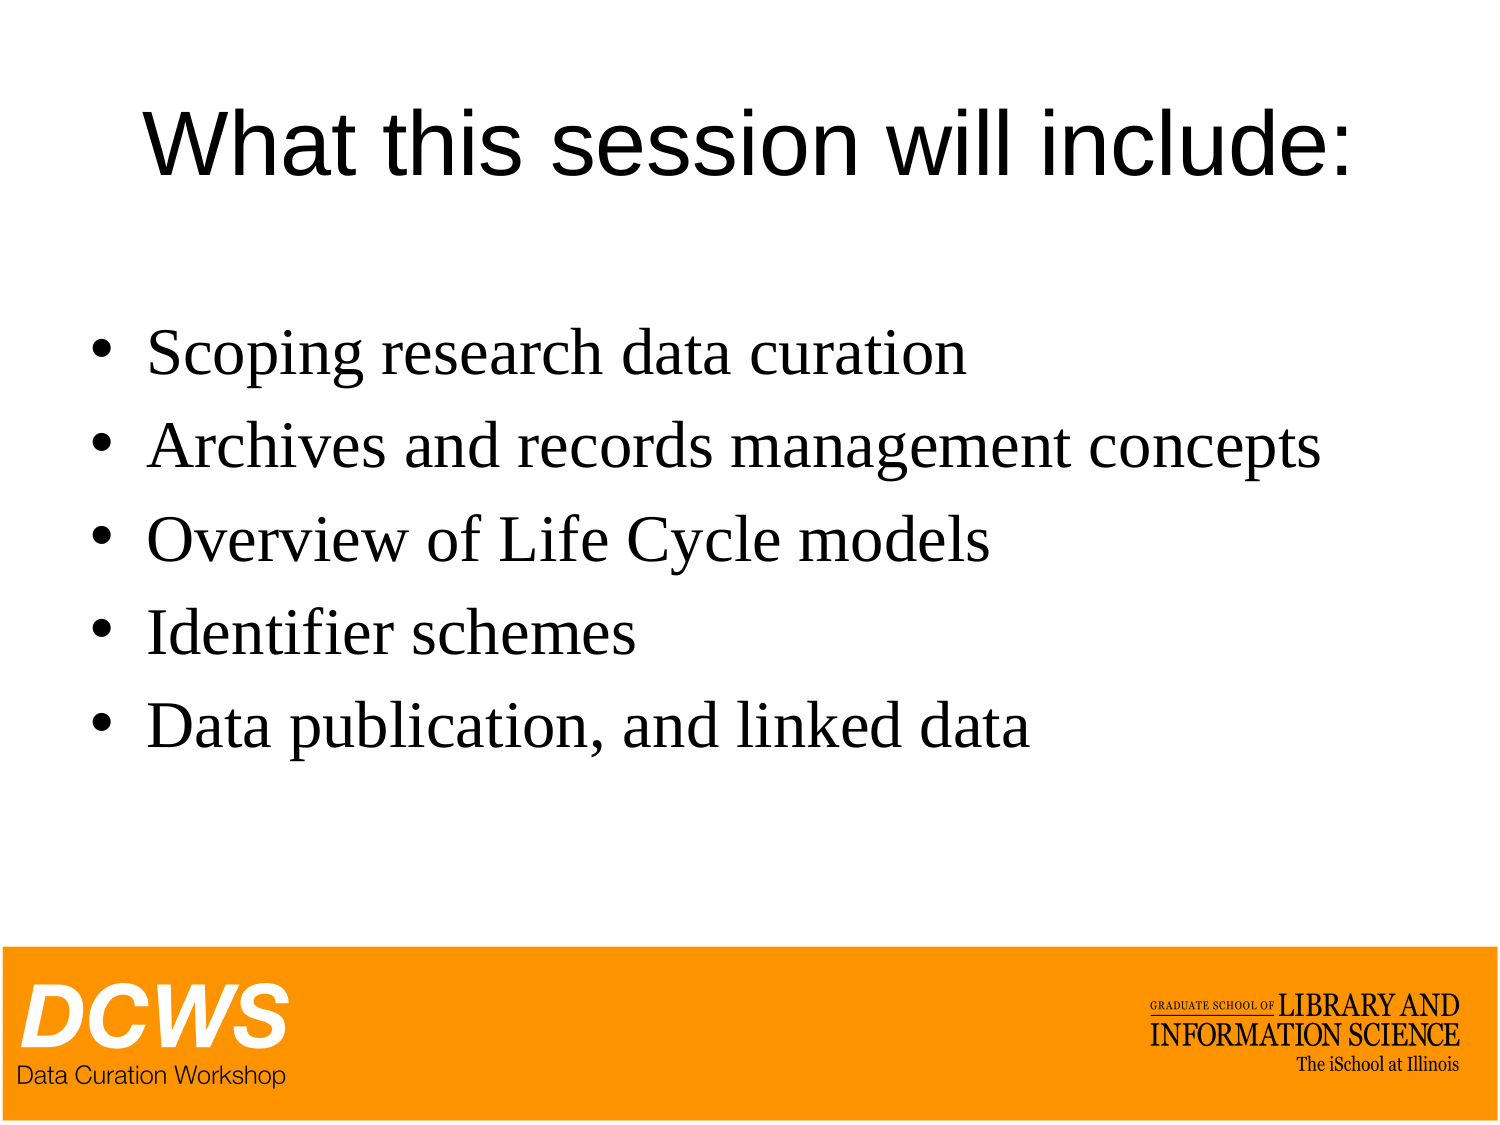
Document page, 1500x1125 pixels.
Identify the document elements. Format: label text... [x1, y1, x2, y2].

list Scoping research data curation Archives and records management concepts Overview of Life Cycle models Identifier schemes Data publication, and linked data [75, 300, 1425, 1043]
title What this session will include: [75, 45, 1425, 233]
picture [0, 944, 1500, 1123]
